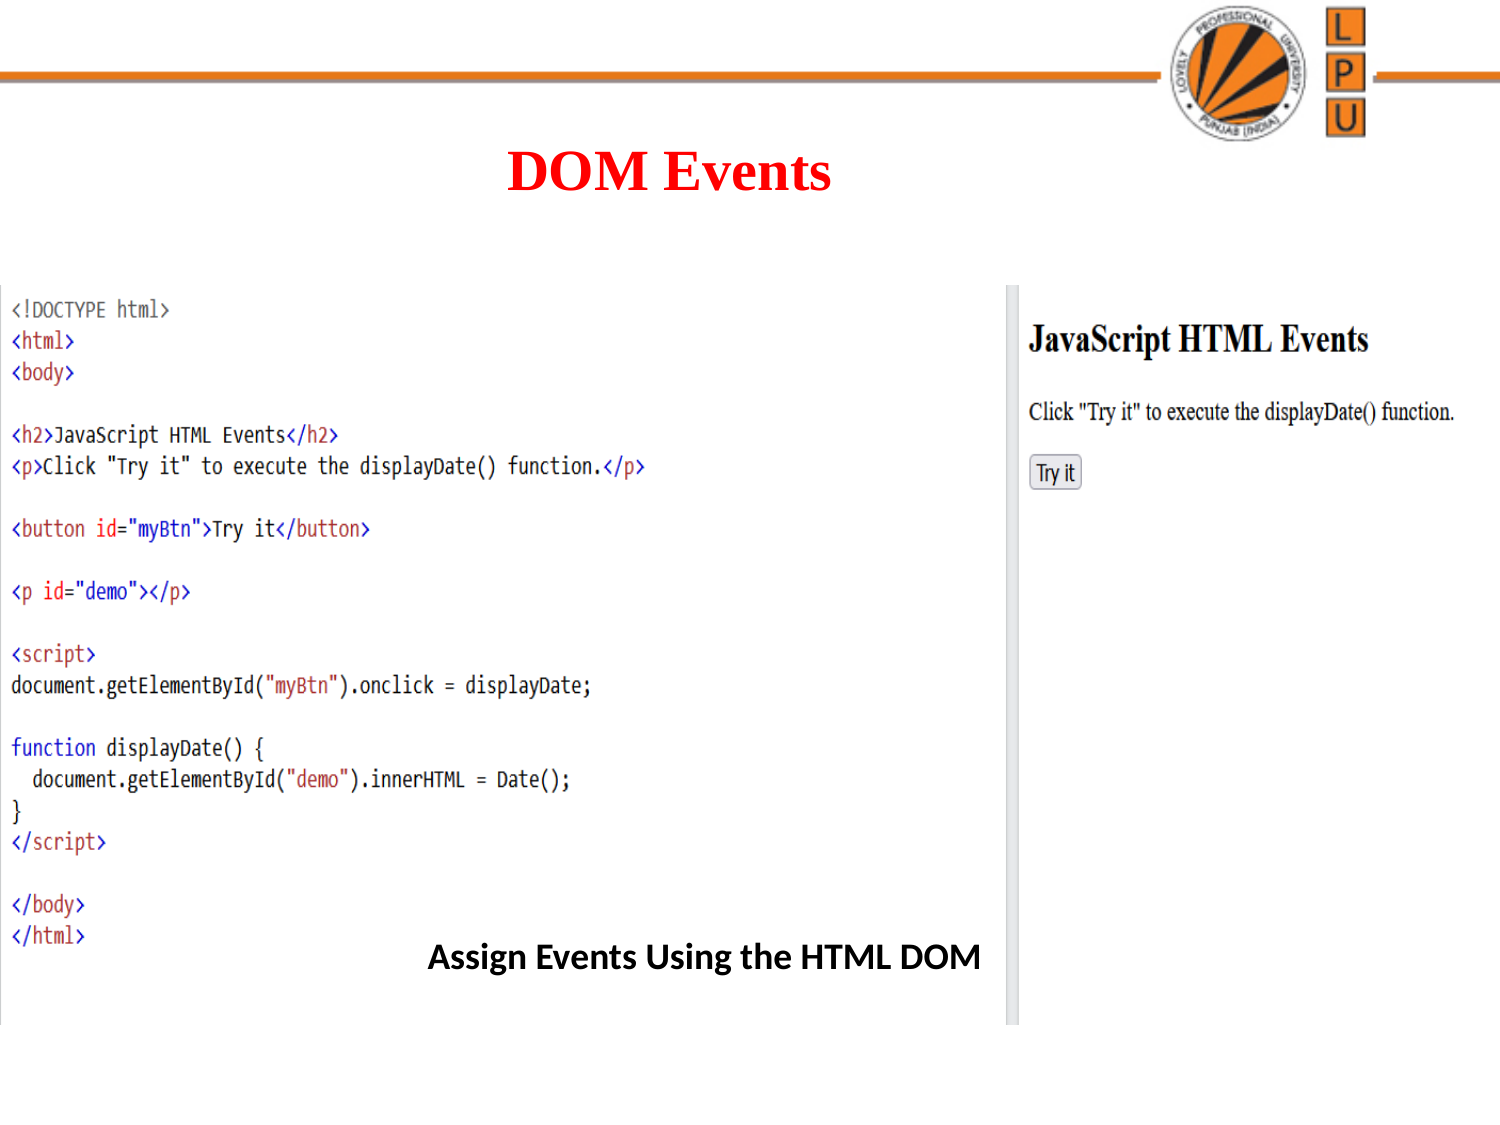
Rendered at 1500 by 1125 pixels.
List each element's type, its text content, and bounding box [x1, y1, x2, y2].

text_box DOM Events [287, 125, 1038, 210]
picture [0, 0, 1500, 1125]
